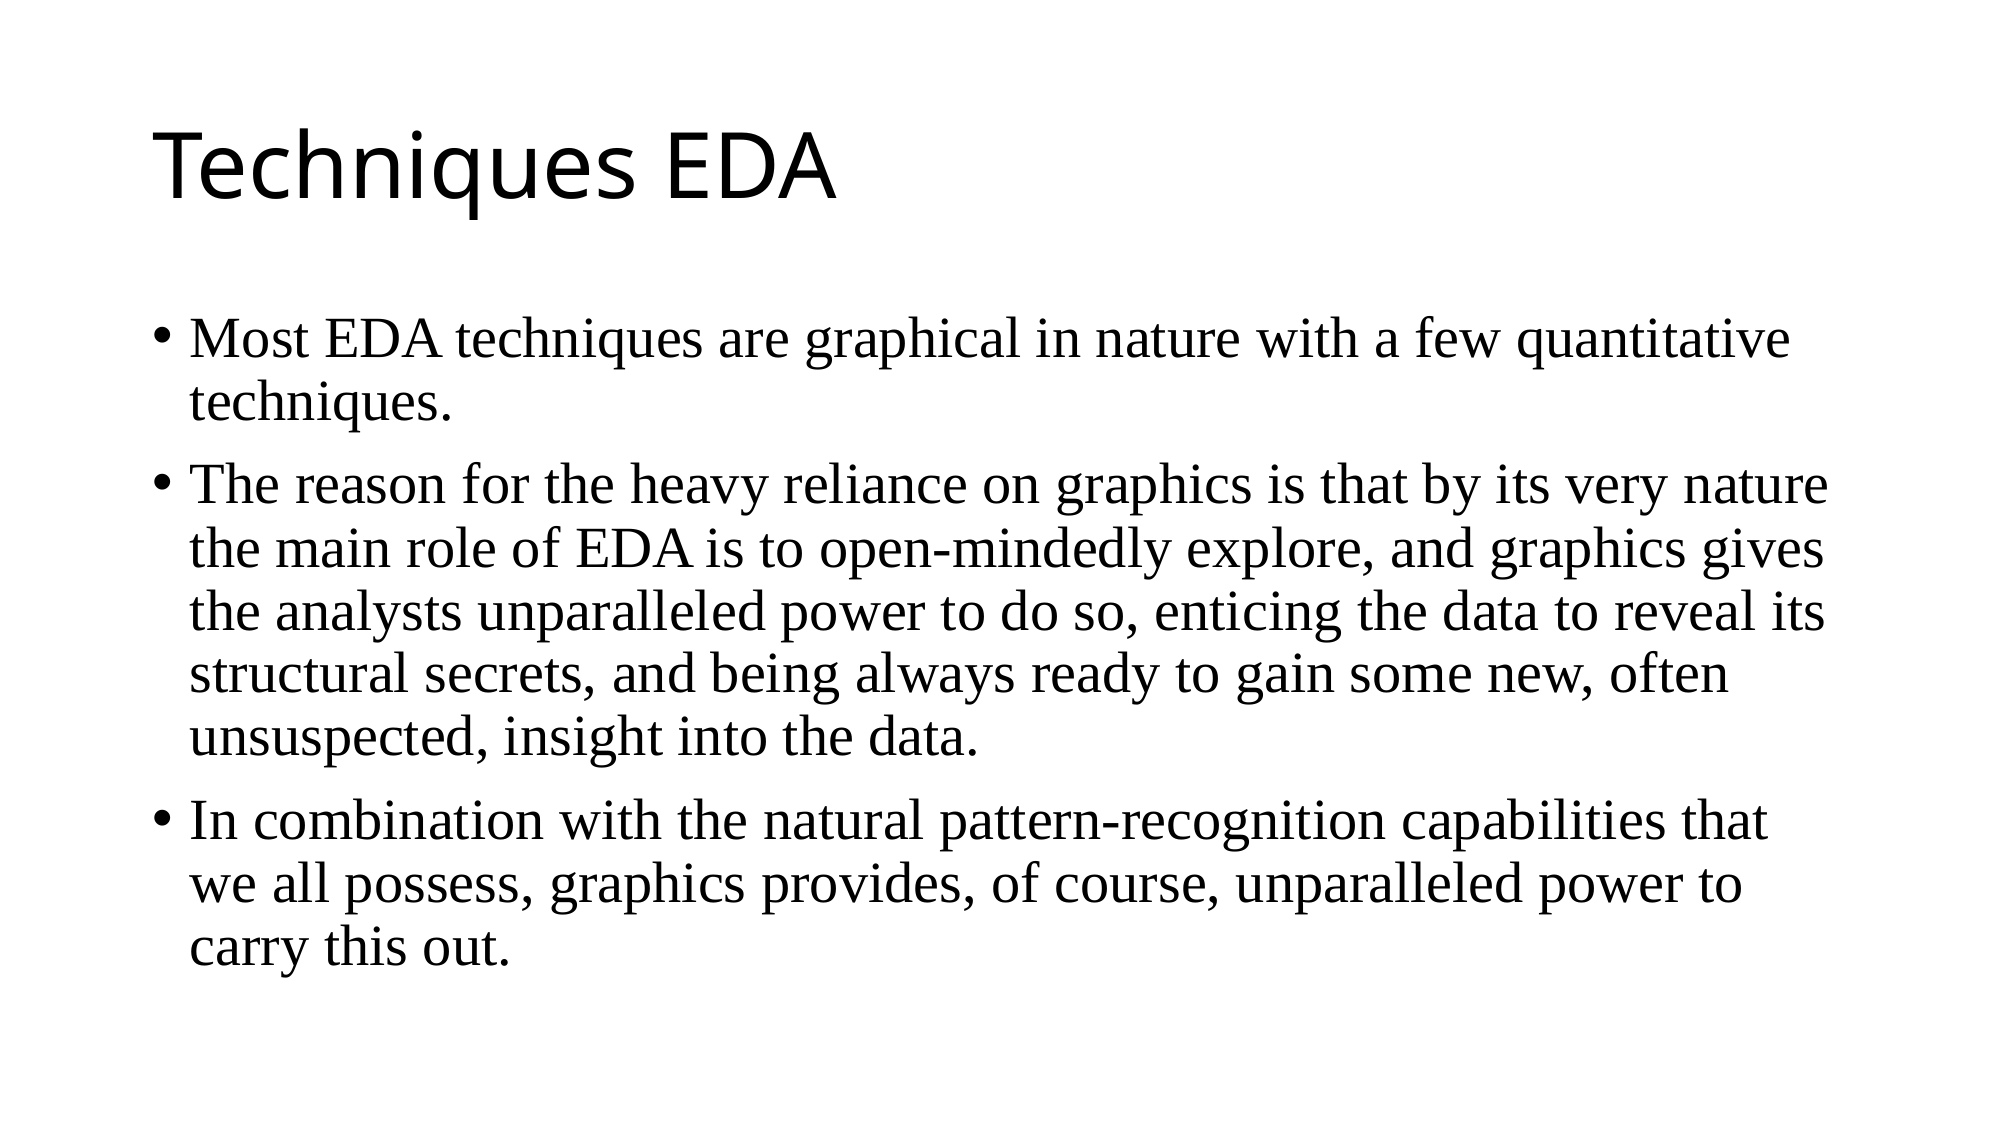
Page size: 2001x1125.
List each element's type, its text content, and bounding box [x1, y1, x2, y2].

title Techniques EDA [137, 59, 1863, 278]
list Most EDA techniques are graphical in nature with a few quantitative techniques. The reason for the heavy reliance on graphics is that by its very nature the main role of EDA is to open-mindedly explore, and graphics gives the analysts unparalleled power to do so, enticing the data to reveal its structural secrets, and being always ready to gain some new, often unsuspected, insight into the data. In combination with the natural pattern-recognition capabilities that we all possess, graphics provides, of course, unparalleled power to carry this out. [137, 299, 1863, 1014]
